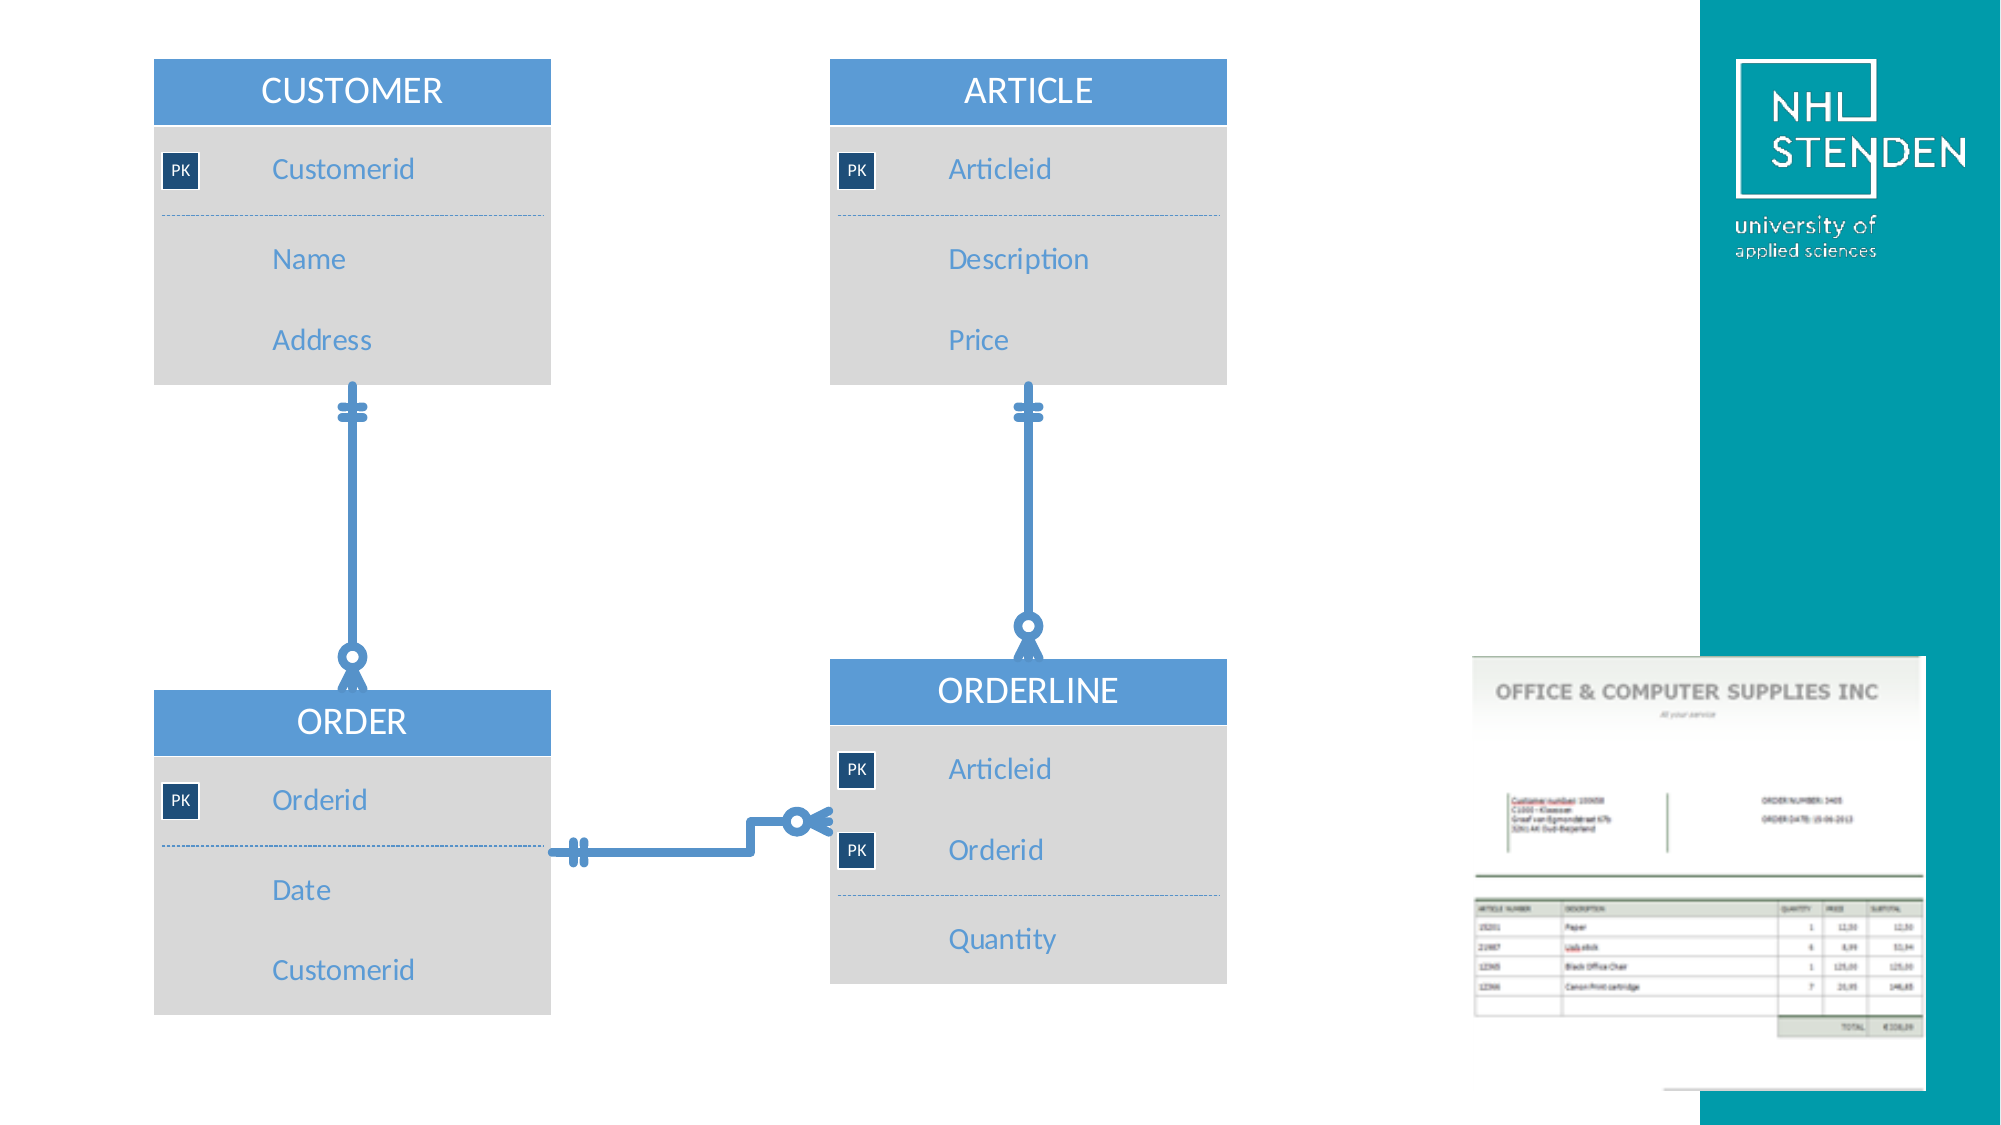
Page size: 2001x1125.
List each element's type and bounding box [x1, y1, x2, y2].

picture [1736, 59, 1965, 259]
picture [1472, 656, 1926, 1091]
picture [149, 54, 1230, 1017]
